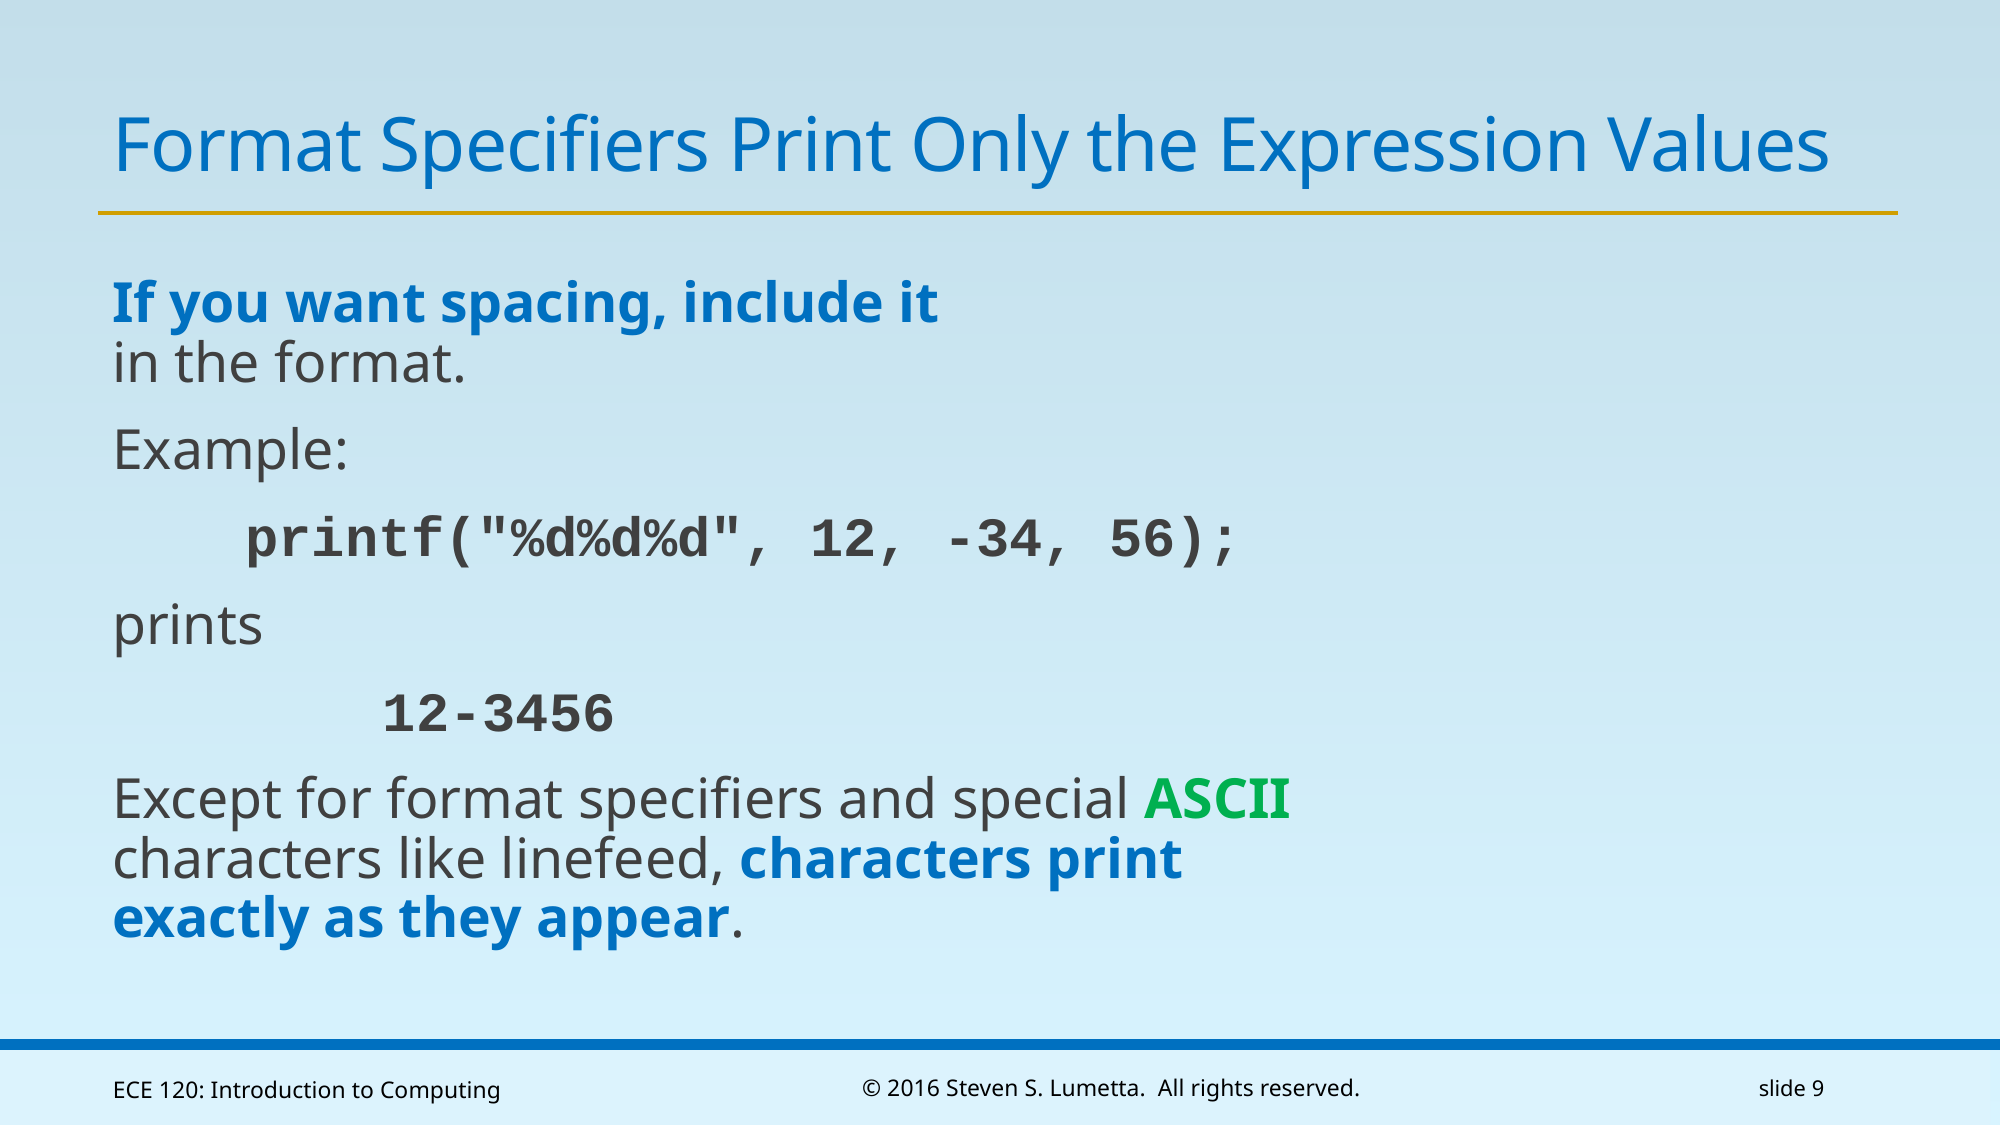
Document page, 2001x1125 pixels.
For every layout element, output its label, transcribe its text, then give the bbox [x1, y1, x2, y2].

slide_number slide 9 [1624, 1059, 1840, 1120]
title Format Specifiers Print Only the Expression Values [97, 88, 1900, 194]
slide_number ECE 120: Introduction to Computing [97, 1059, 586, 1120]
list If you want spacing, include it in the format. Example: printf("%d%d%d", 12, -34, 56); prints 12-3456 Except for format specifiers and special ASCII characters like linefeed, characters print exactly as they appear. [97, 267, 1377, 963]
footer © 2016 Steven S. Lumetta. All rights reserved. [604, 1059, 1376, 1120]
